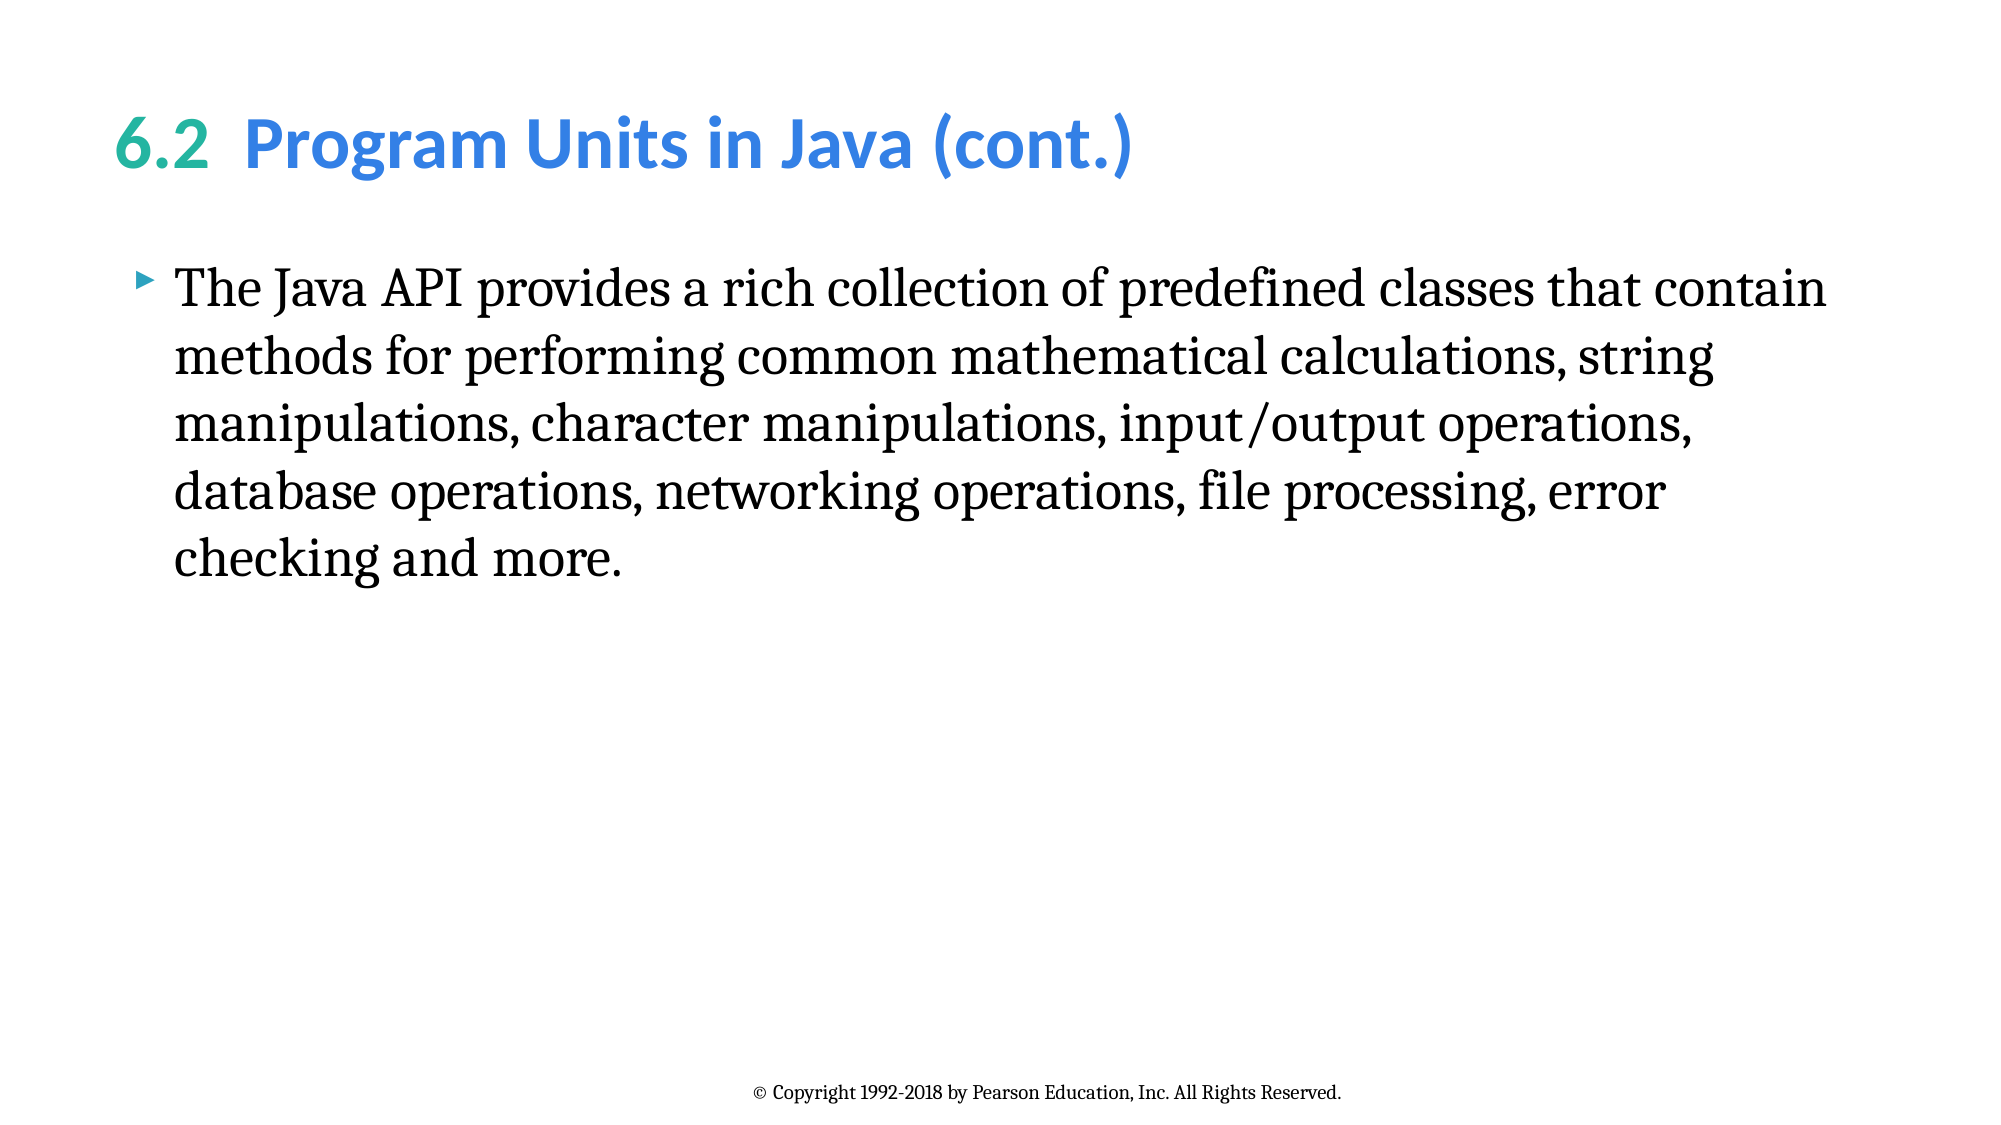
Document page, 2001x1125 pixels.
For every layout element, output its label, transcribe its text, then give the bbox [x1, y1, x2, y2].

footer © Copyright 1992-2018 by Pearson Education, Inc. All Rights Reserved. [736, 1051, 1892, 1112]
title 6.2 Program Units in Java (cont.) [99, 45, 1900, 233]
list The Java API provides a rich collection of predefined classes that contain methods for performing common mathematical calculations, string manipulations, character manipulations, input/output operations, database operations, networking operations, file processing, error checking and more. [99, 242, 1900, 986]
